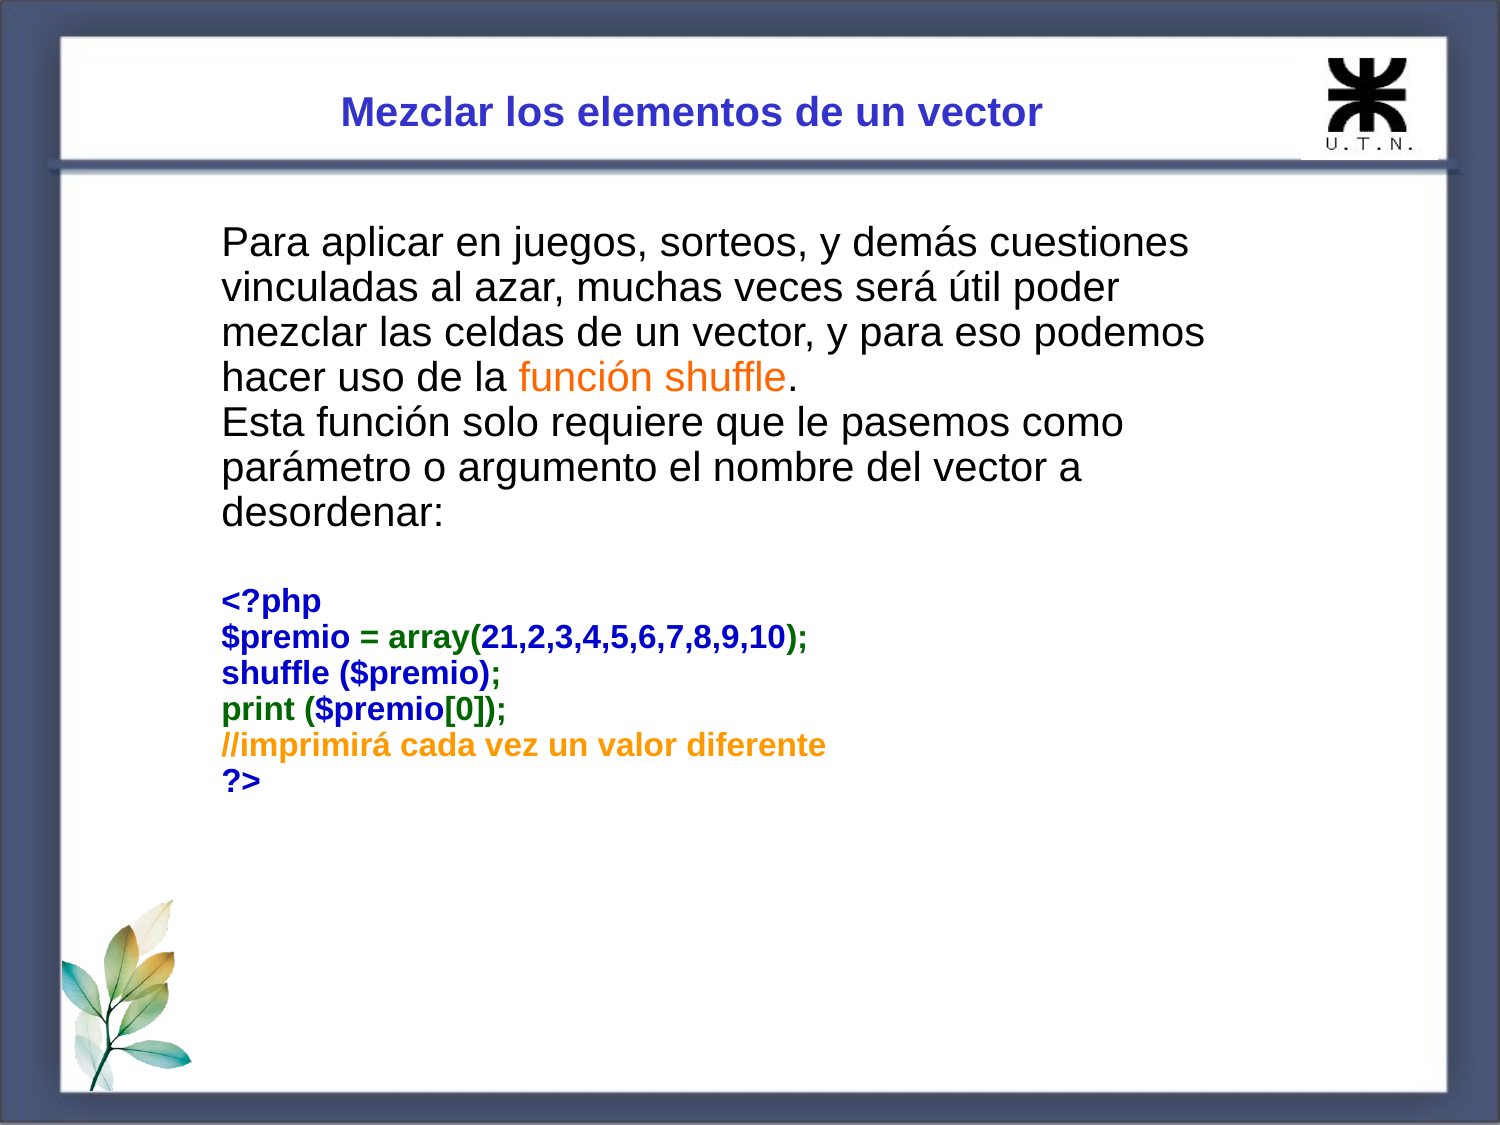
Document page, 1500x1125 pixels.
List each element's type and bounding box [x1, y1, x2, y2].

text_box [0, 0, 1500, 1125]
